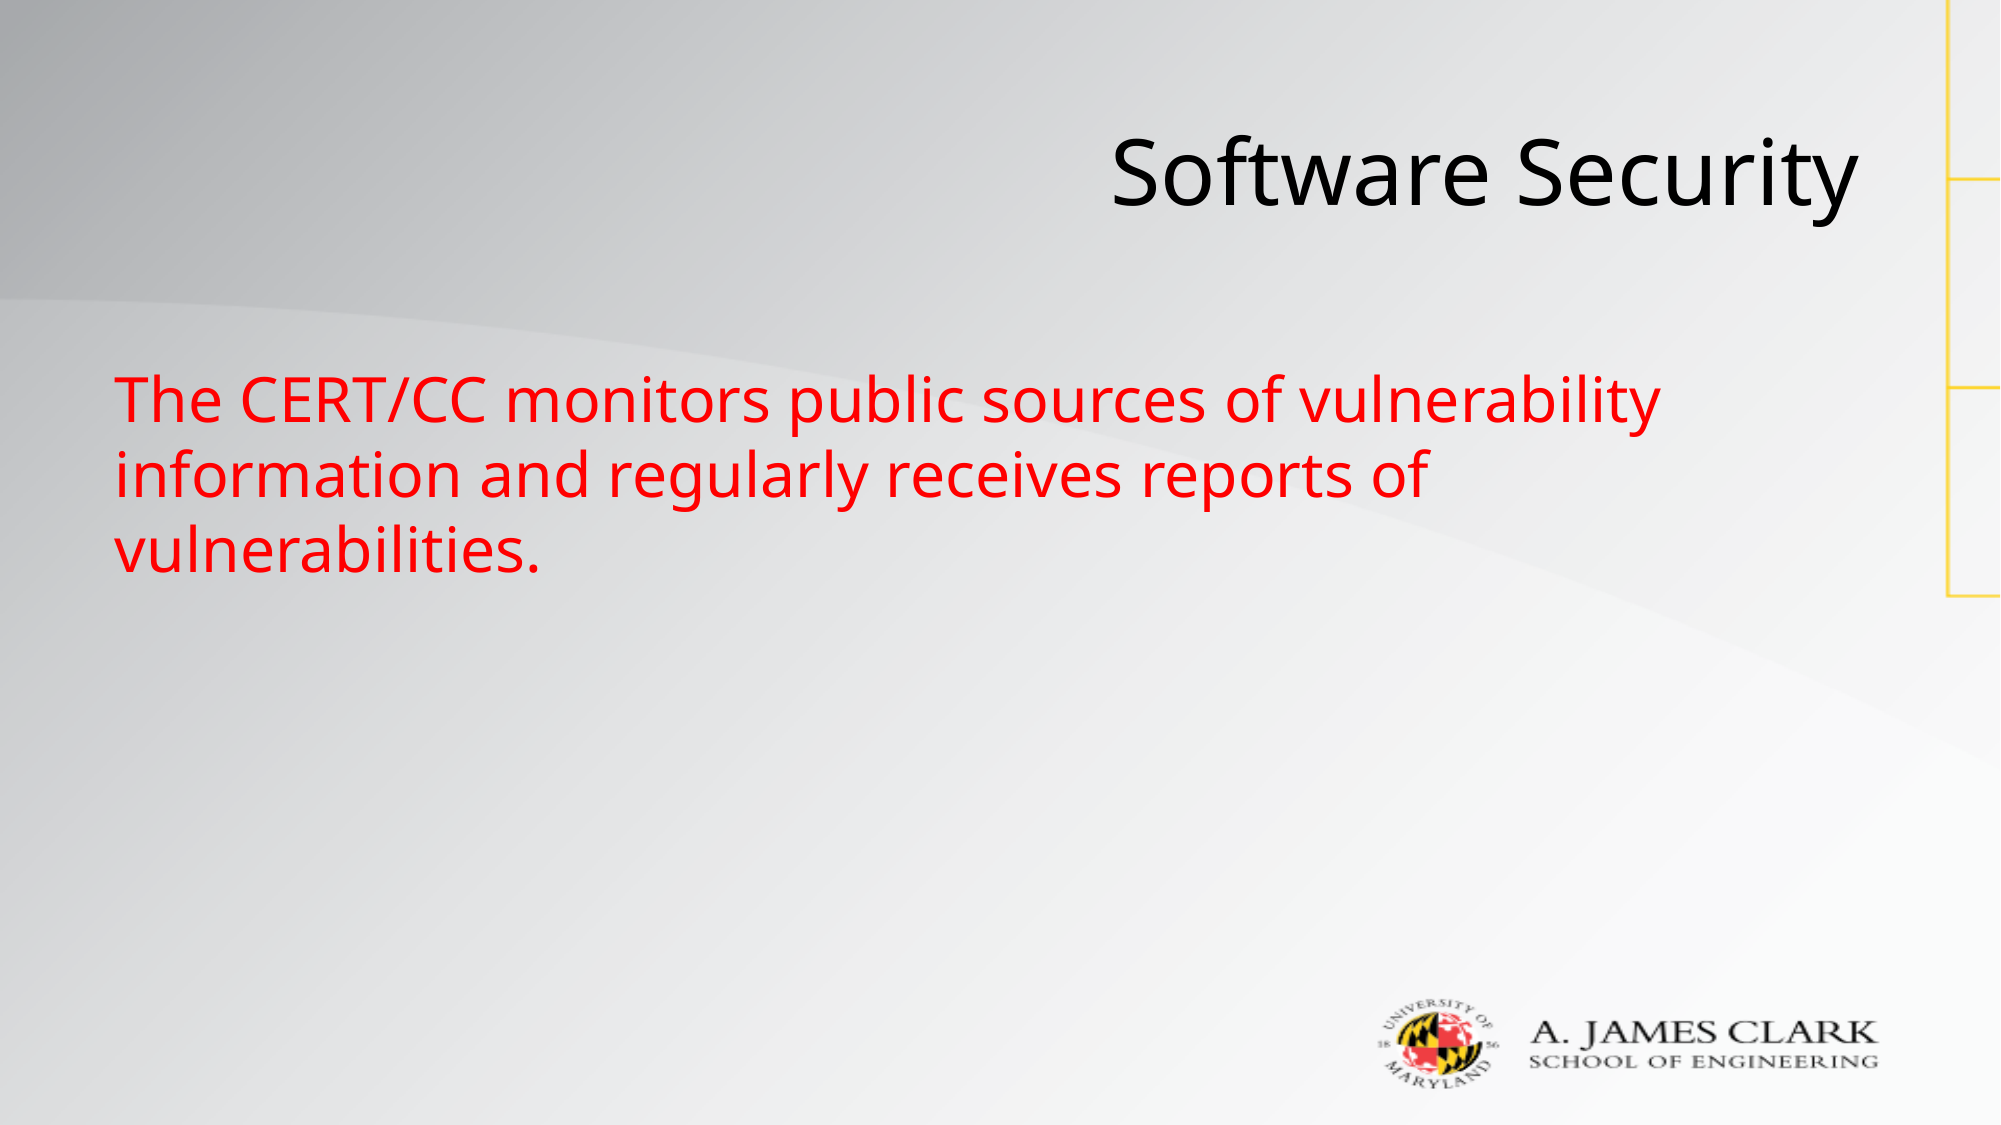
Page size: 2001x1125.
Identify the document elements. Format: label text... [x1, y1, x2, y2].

list The CERT/CC monitors public sources of vulnerability information and regularly receives reports of vulnerabilities. [99, 352, 1876, 1002]
title Software Security [99, 45, 1876, 231]
